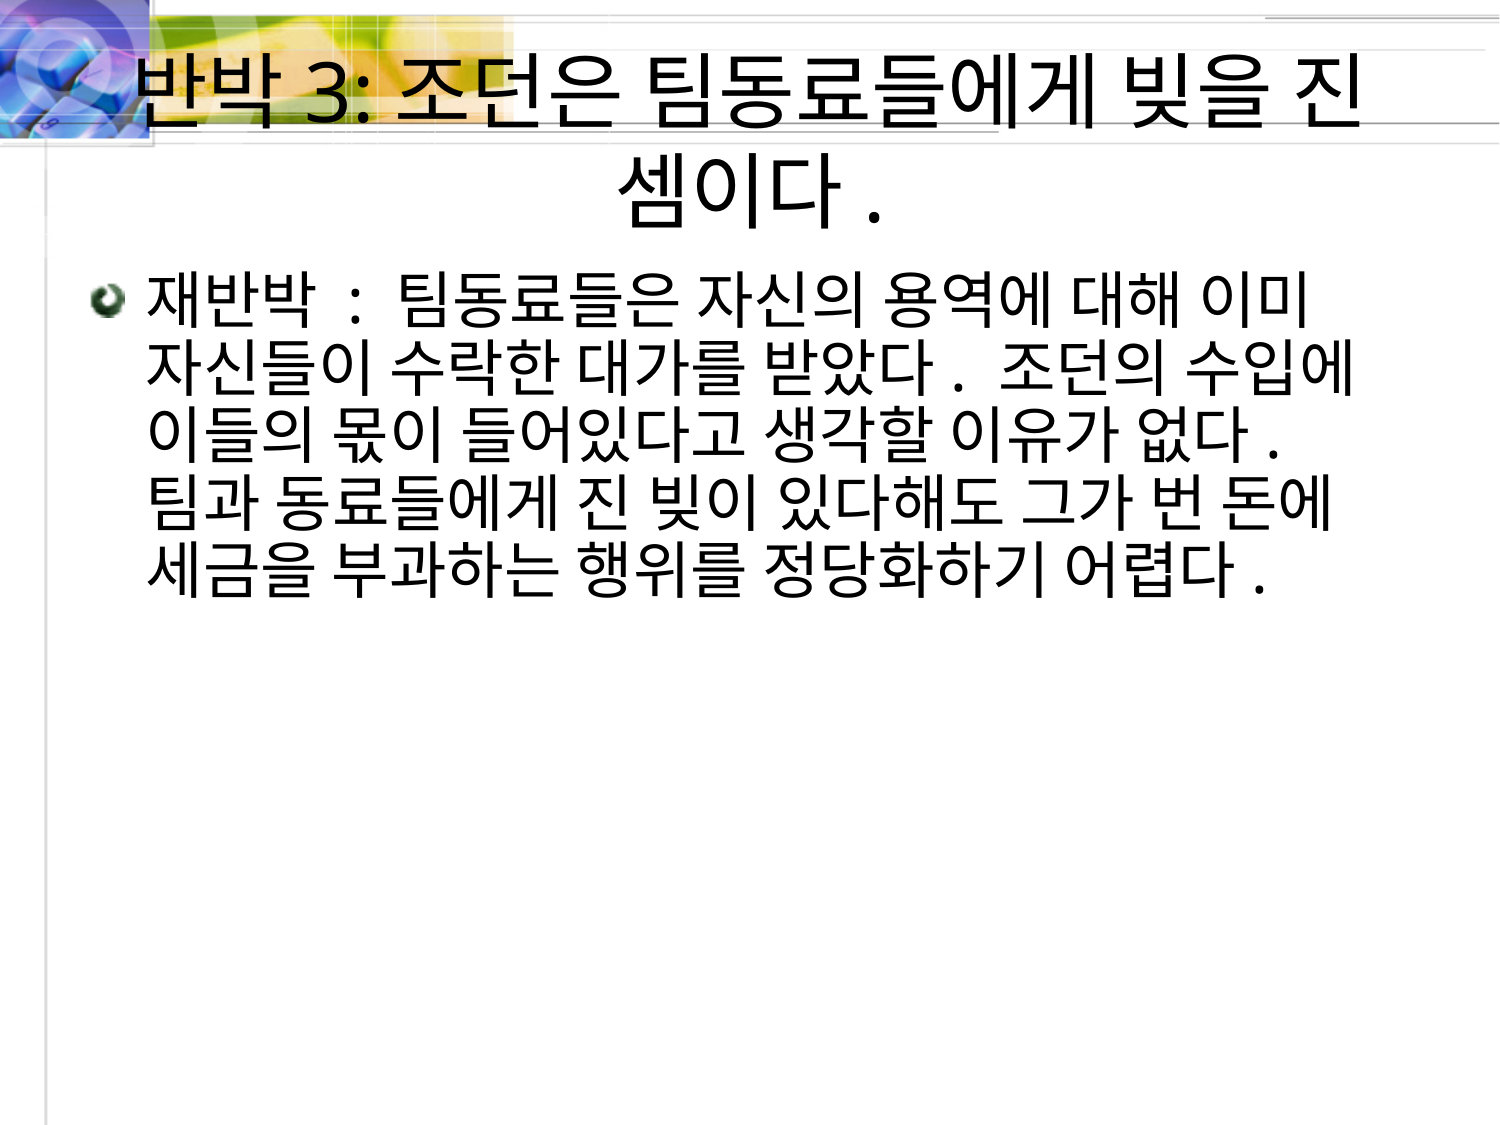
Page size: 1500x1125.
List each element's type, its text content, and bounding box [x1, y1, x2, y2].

text_box 반박3:조던은 팀동료들에게 빚을 진 셈이다. [74, 31, 1425, 247]
text_box 재반박 : 팀동료들은 자신의 용역에 대해 이미 자신들이 수락한 대가를 받았다. 조던의 수입에 이들의 몫이 들어있다고 생각할 이유가 없다. 팀과 동료들에게 진 빚이 있다해도 그가 번 돈에 세금을 부과하는 행위를 정당화하기 어렵다. [74, 262, 1425, 1005]
picture [0, 0, 1500, 1125]
